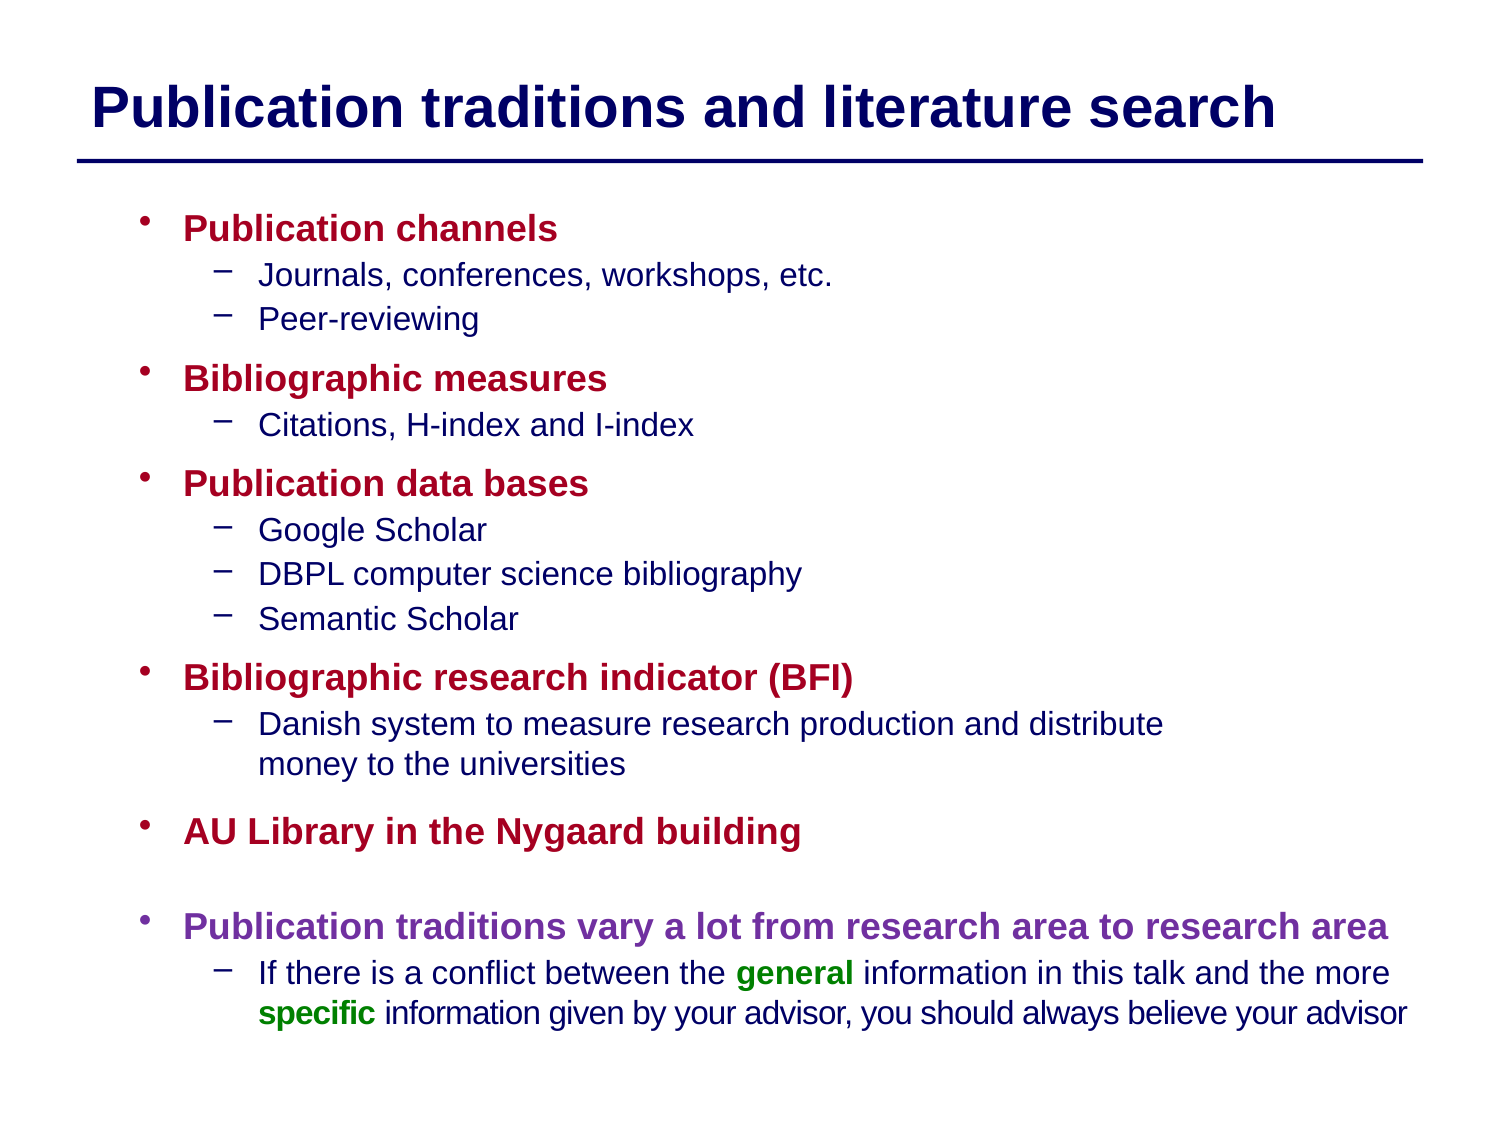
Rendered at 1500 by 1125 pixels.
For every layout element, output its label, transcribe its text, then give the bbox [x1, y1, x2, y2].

text_box Publication traditions and literature search [76, 54, 1476, 155]
text_box Publication channels Journals, conferences, workshops, etc. Peer-reviewing Bibliographic measures Citations, H-index and I-index Publication data bases Google Scholar DBPL computer science bibliography Semantic Scholar Bibliographic research indicator (BFI) Danish system to measure research production and distribute money to the universities AU Library in the Nygaard building Publication traditions vary a lot from research area to research area If there is a conflict between the general information in this talk and the more specific information given by your advisor, you should always believe your advisor [123, 196, 1447, 1071]
